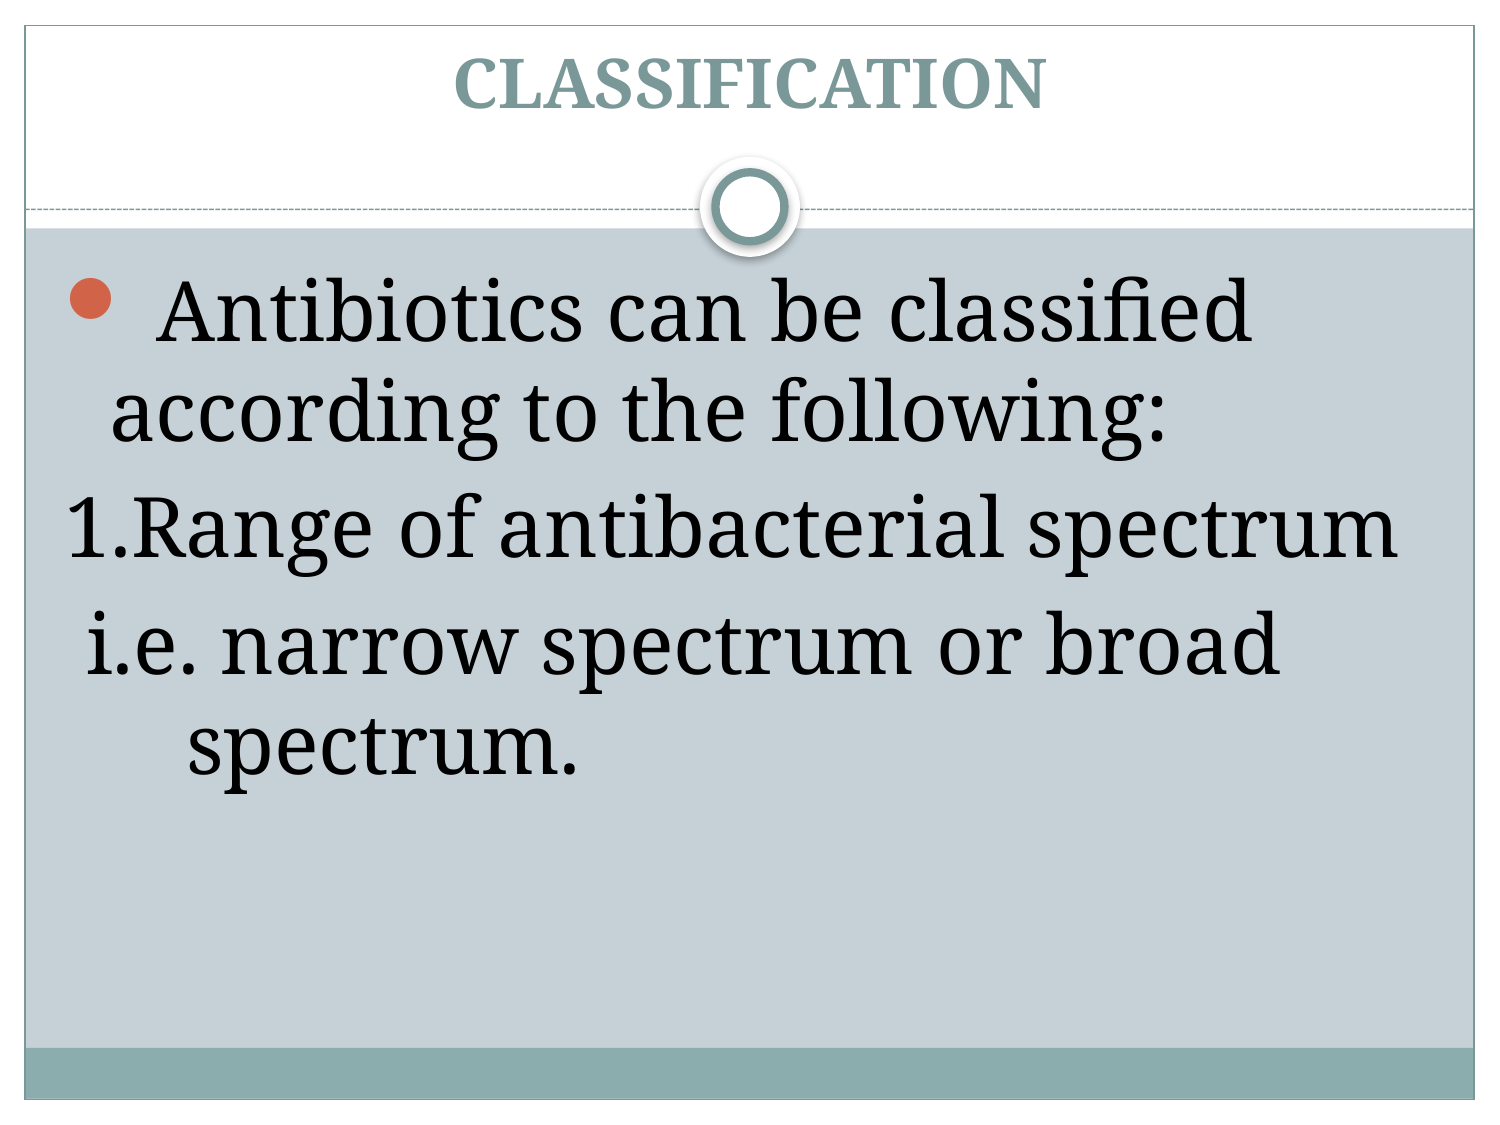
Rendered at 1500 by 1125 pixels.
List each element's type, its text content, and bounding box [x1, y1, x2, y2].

title CLASSIFICATION [50, 0, 1450, 212]
list Antibiotics can be classified according to the following: 1.Range of antibacterial spectrum i.e. narrow spectrum or broad spectrum. [49, 250, 1445, 1001]
